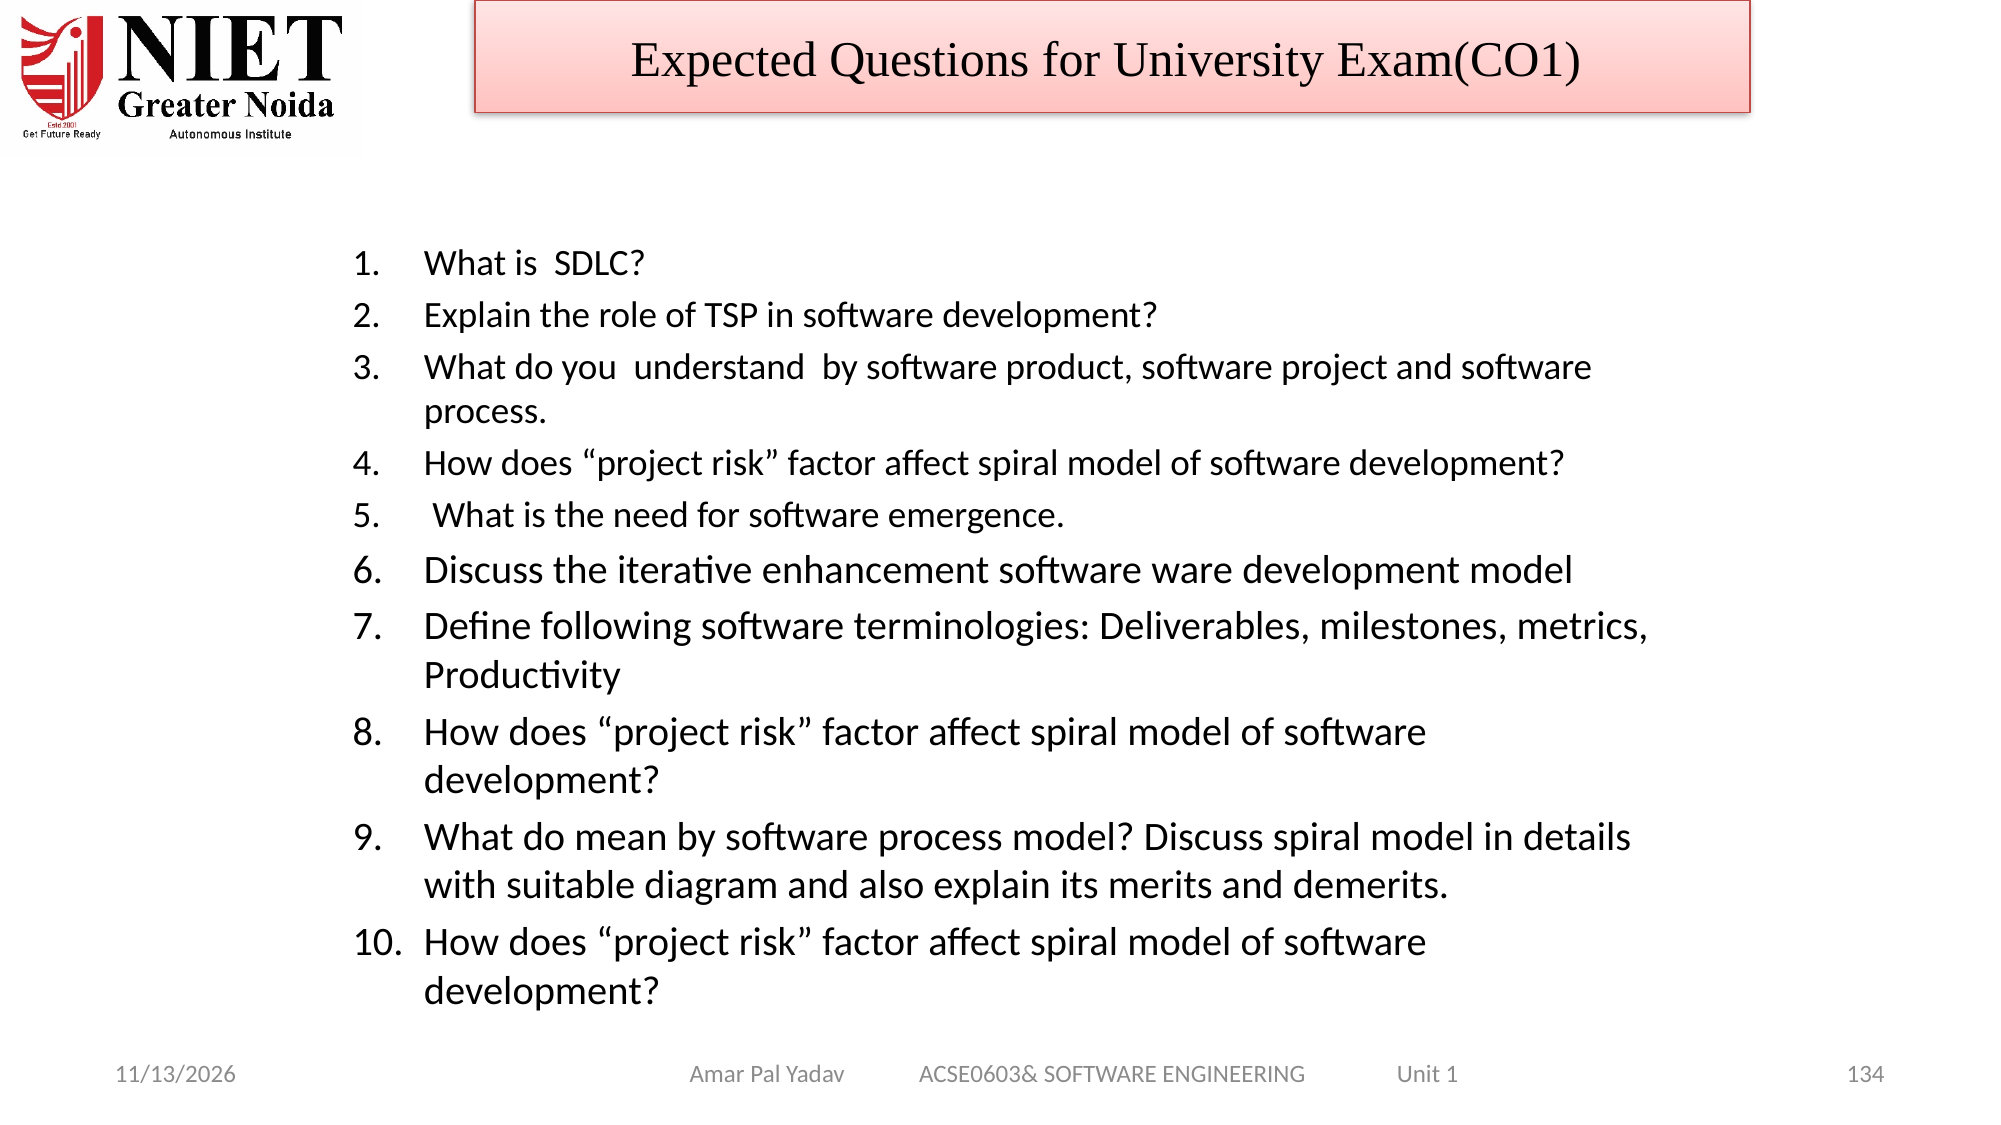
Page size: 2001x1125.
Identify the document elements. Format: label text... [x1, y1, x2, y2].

picture [0, 0, 363, 156]
slide_number 134 [1433, 1042, 1900, 1103]
list What is SDLC? Explain the role of TSP in software development? What do you understand by software product, software project and software process. How does “project risk” factor affect spiral model of software development? What is the need for software emergence. Discuss the iterative enhancement software ware development model Define following software terminologies: Deliverables, milestones, metrics, Productivity How does “project risk” factor affect spiral model of software development? What do mean by software process model? Discuss spiral model in details with suitable diagram and also explain its merits and demerits. How does “project risk” factor affect spiral model of software development? [337, 187, 1688, 1024]
text_box Expected Questions for University Exam(CO1) [474, 0, 1751, 113]
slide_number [99, 1042, 567, 1103]
footer Amar Pal Yadav ACSE0603& SOFTWARE ENGINEERING Unit 1 [662, 1042, 1433, 1103]
